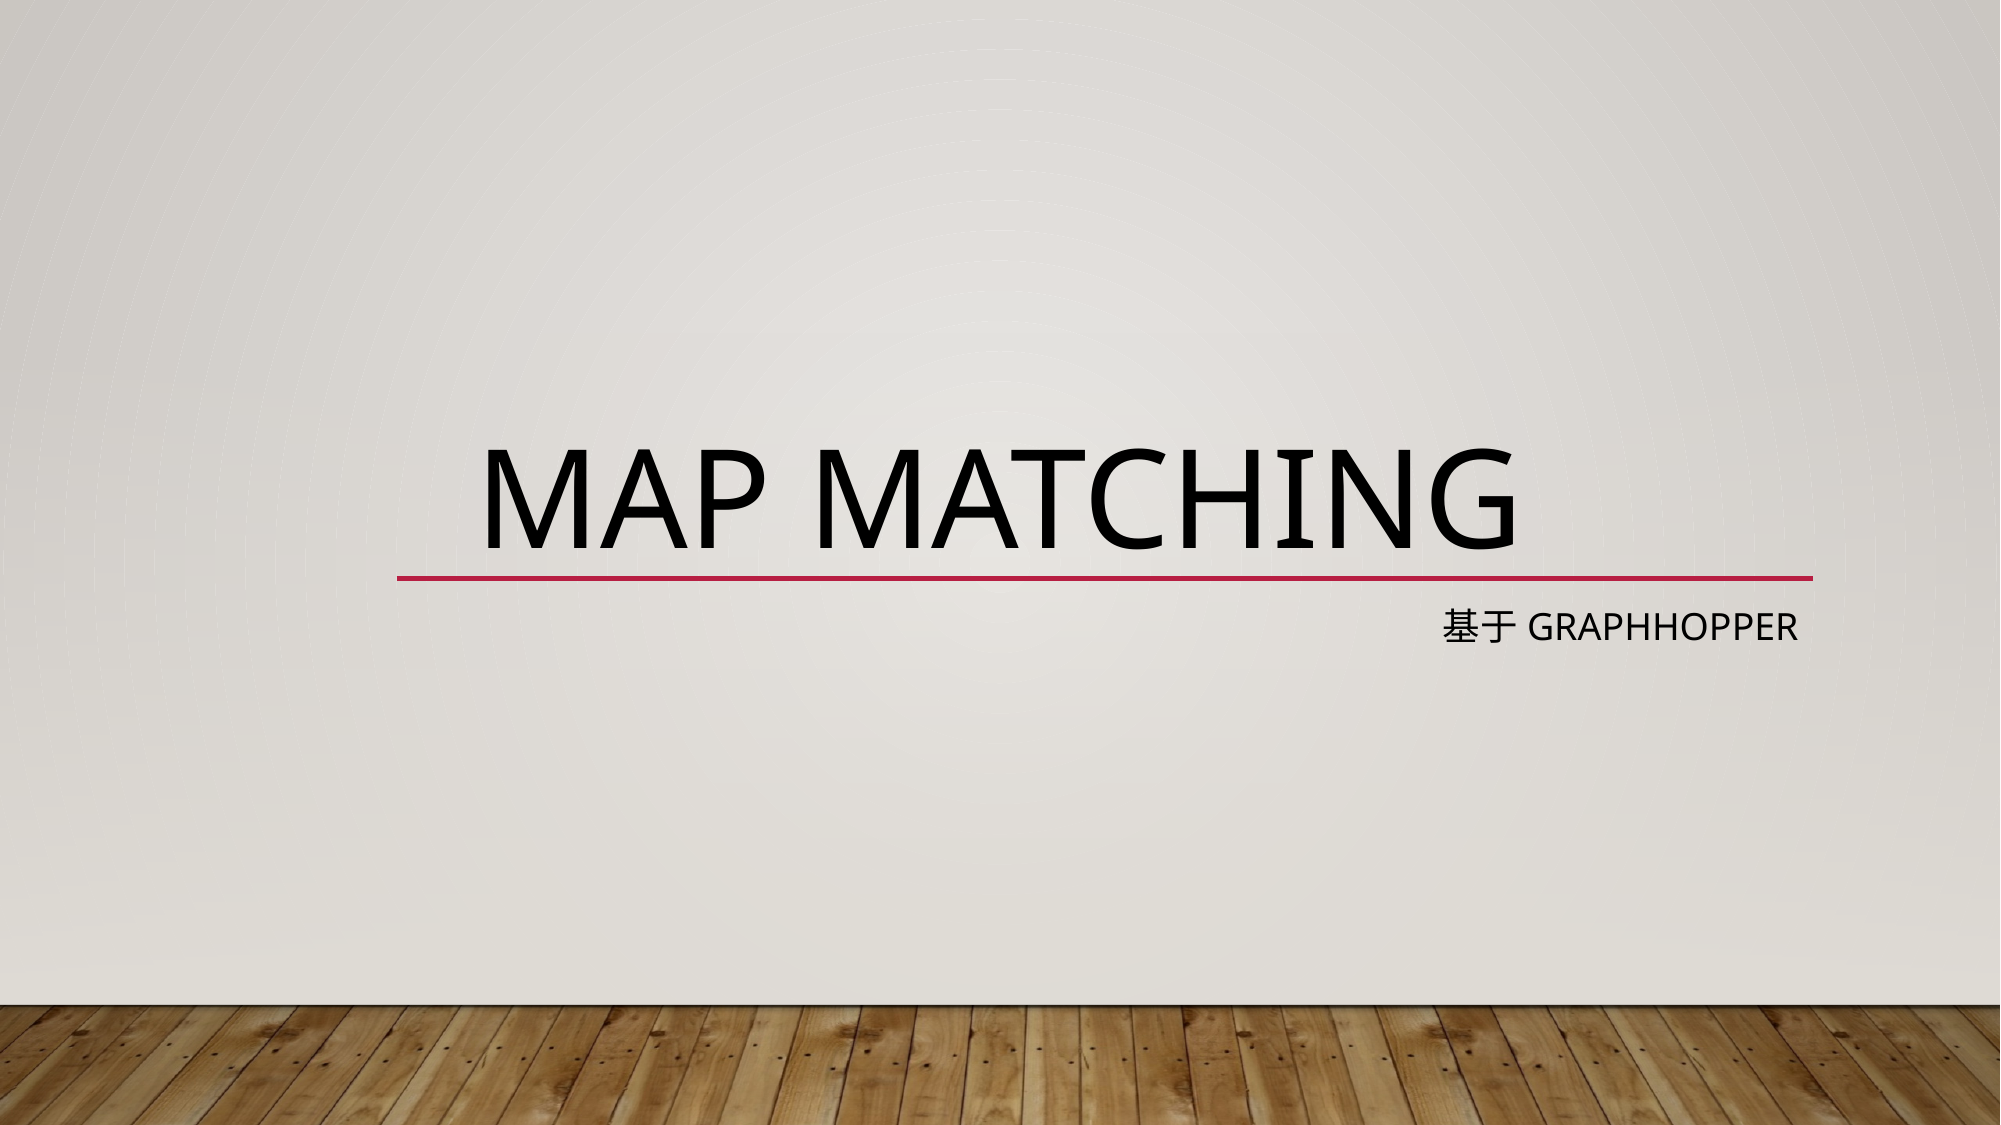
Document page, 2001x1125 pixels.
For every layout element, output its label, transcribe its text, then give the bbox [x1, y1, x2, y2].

picture [0, 1005, 2000, 1125]
subtitle 基于graphhopper [396, 579, 1814, 740]
title Map matching [207, 186, 1793, 579]
